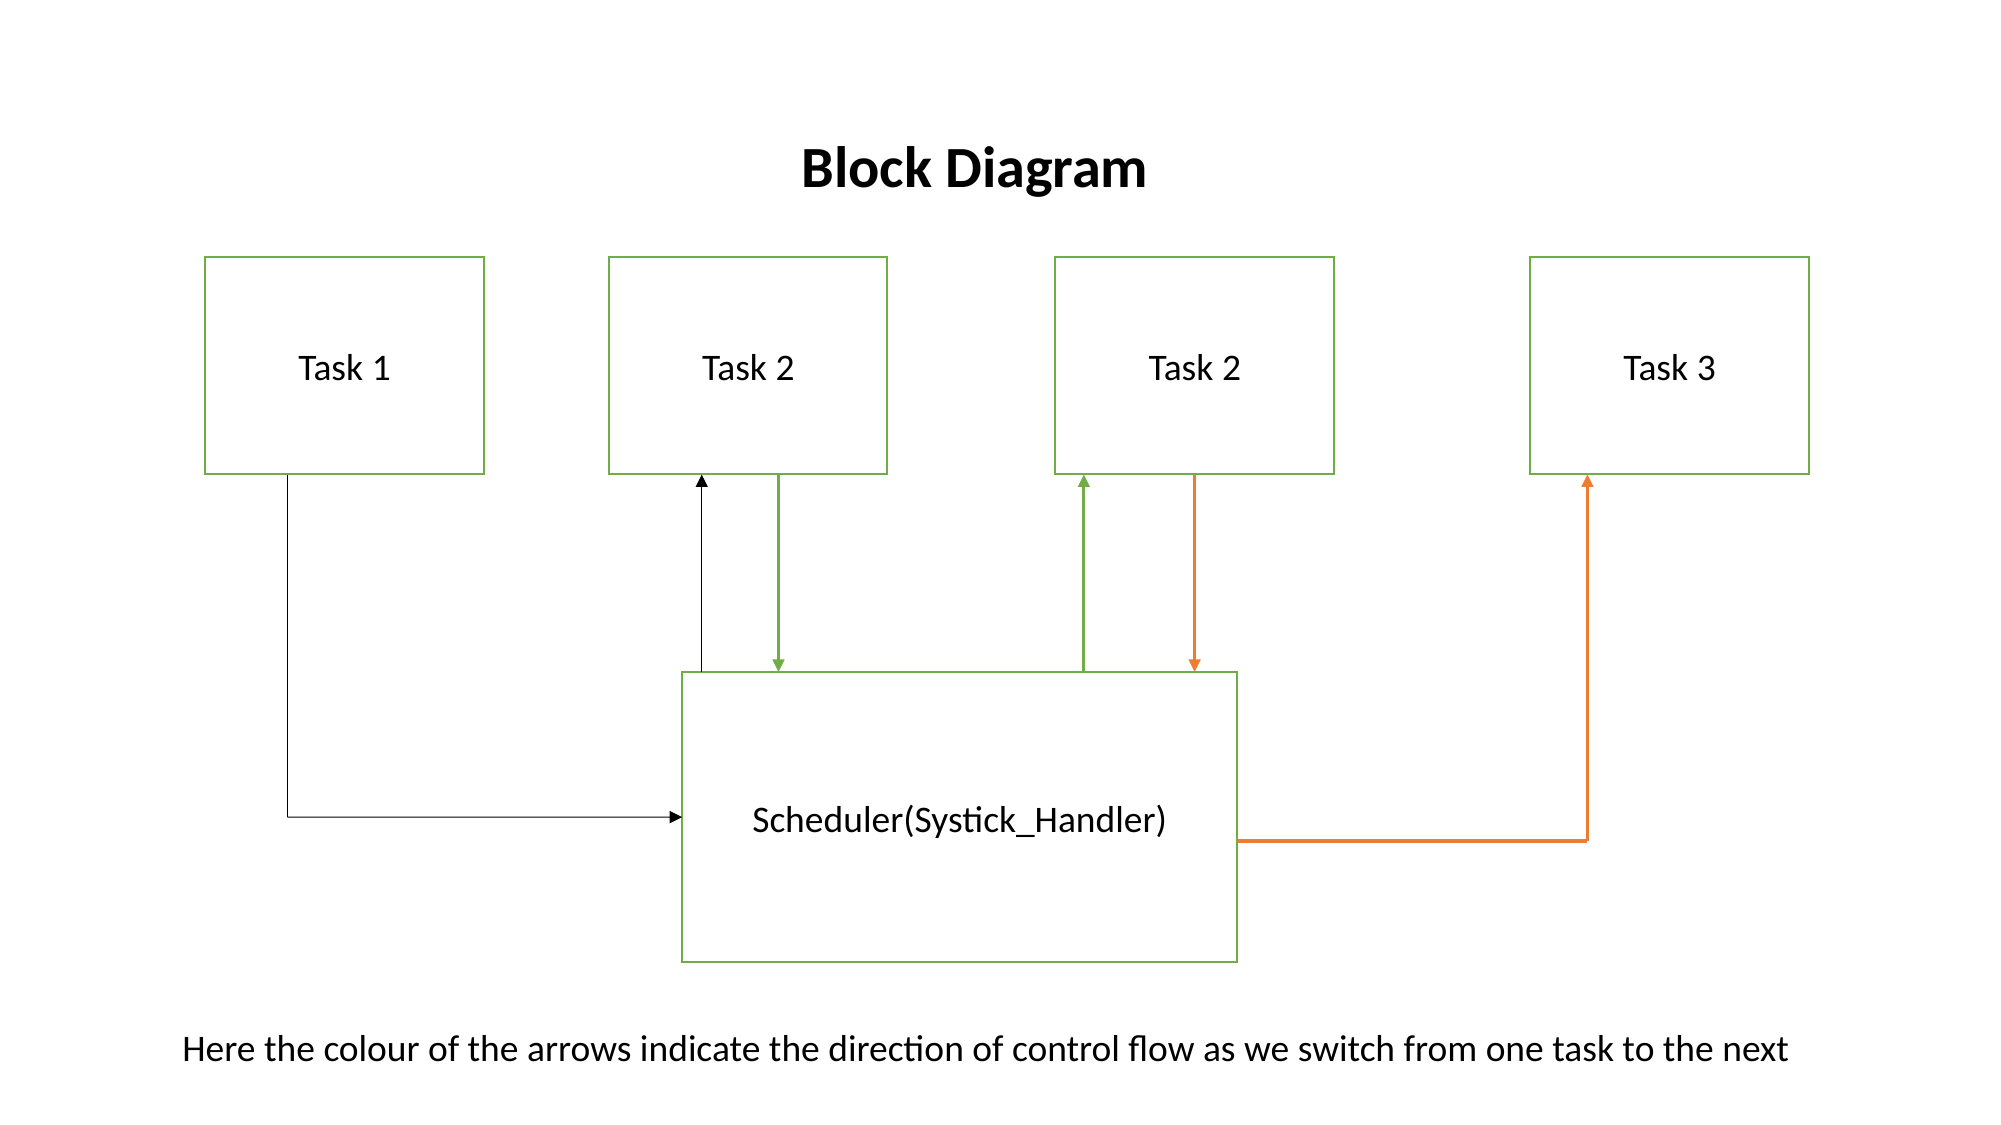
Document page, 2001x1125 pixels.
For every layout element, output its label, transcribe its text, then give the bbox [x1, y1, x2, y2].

text_box Task 2 [1054, 256, 1335, 475]
text_box Task 3 [1529, 256, 1810, 475]
text_box Task 1 [204, 256, 485, 475]
text_box Task 2 [608, 256, 888, 475]
text_box Scheduler(Systick_Handler) [681, 671, 1238, 963]
title Block Diagram [137, 59, 1863, 278]
text_box Here the colour of the arrows indicate the direction of control flow as we switch from one task to the next [167, 1016, 1943, 1077]
